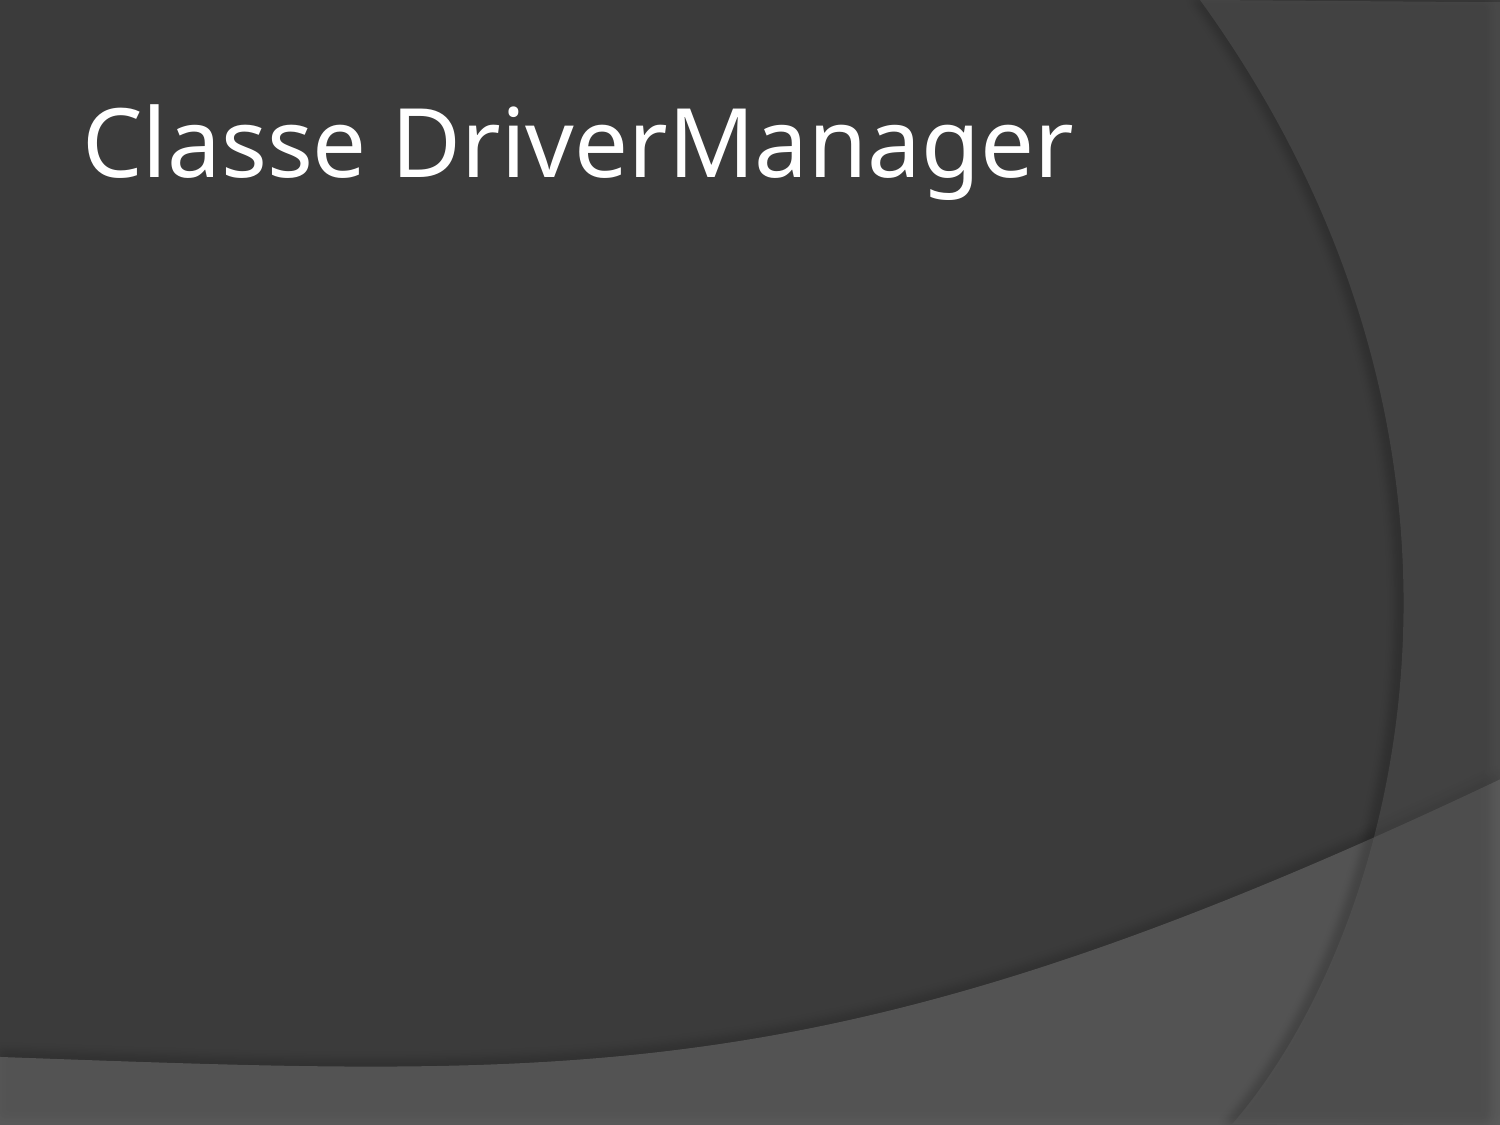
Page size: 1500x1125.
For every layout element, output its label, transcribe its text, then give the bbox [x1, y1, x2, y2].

title Classe DriverManager [74, 44, 1301, 233]
